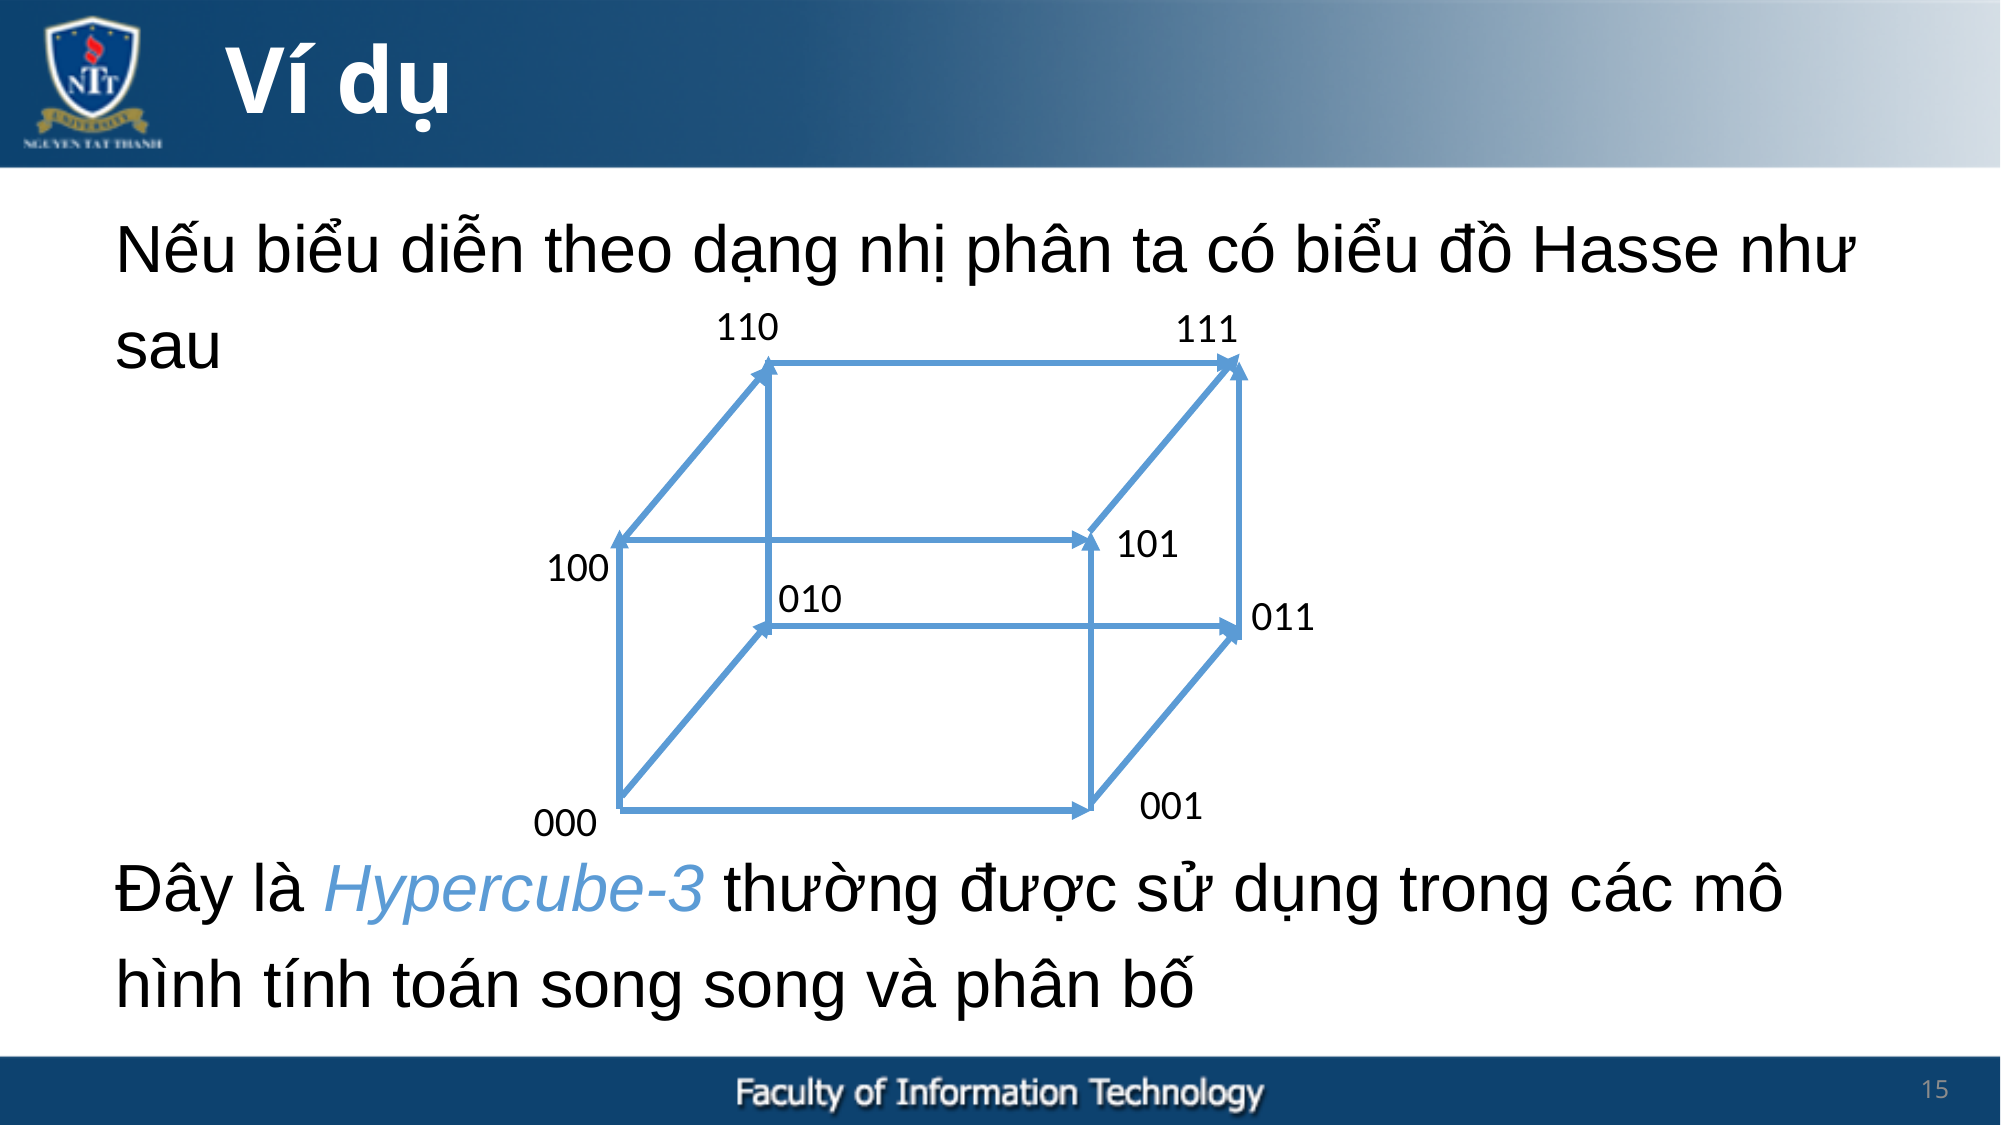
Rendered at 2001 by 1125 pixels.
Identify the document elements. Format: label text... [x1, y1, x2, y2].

title Ví dụ [210, 4, 1953, 164]
slide_number 15 [1514, 1060, 1965, 1121]
list Nếu biểu diễn theo dạng nhị phân ta có biểu đồ Hasse như sau Đây là Hypercube-3 thường được sử dụng trong các mô hình tính toán song song và phân bố [100, 182, 1906, 1044]
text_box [518, 291, 1350, 851]
picture [0, 0, 2001, 1125]
